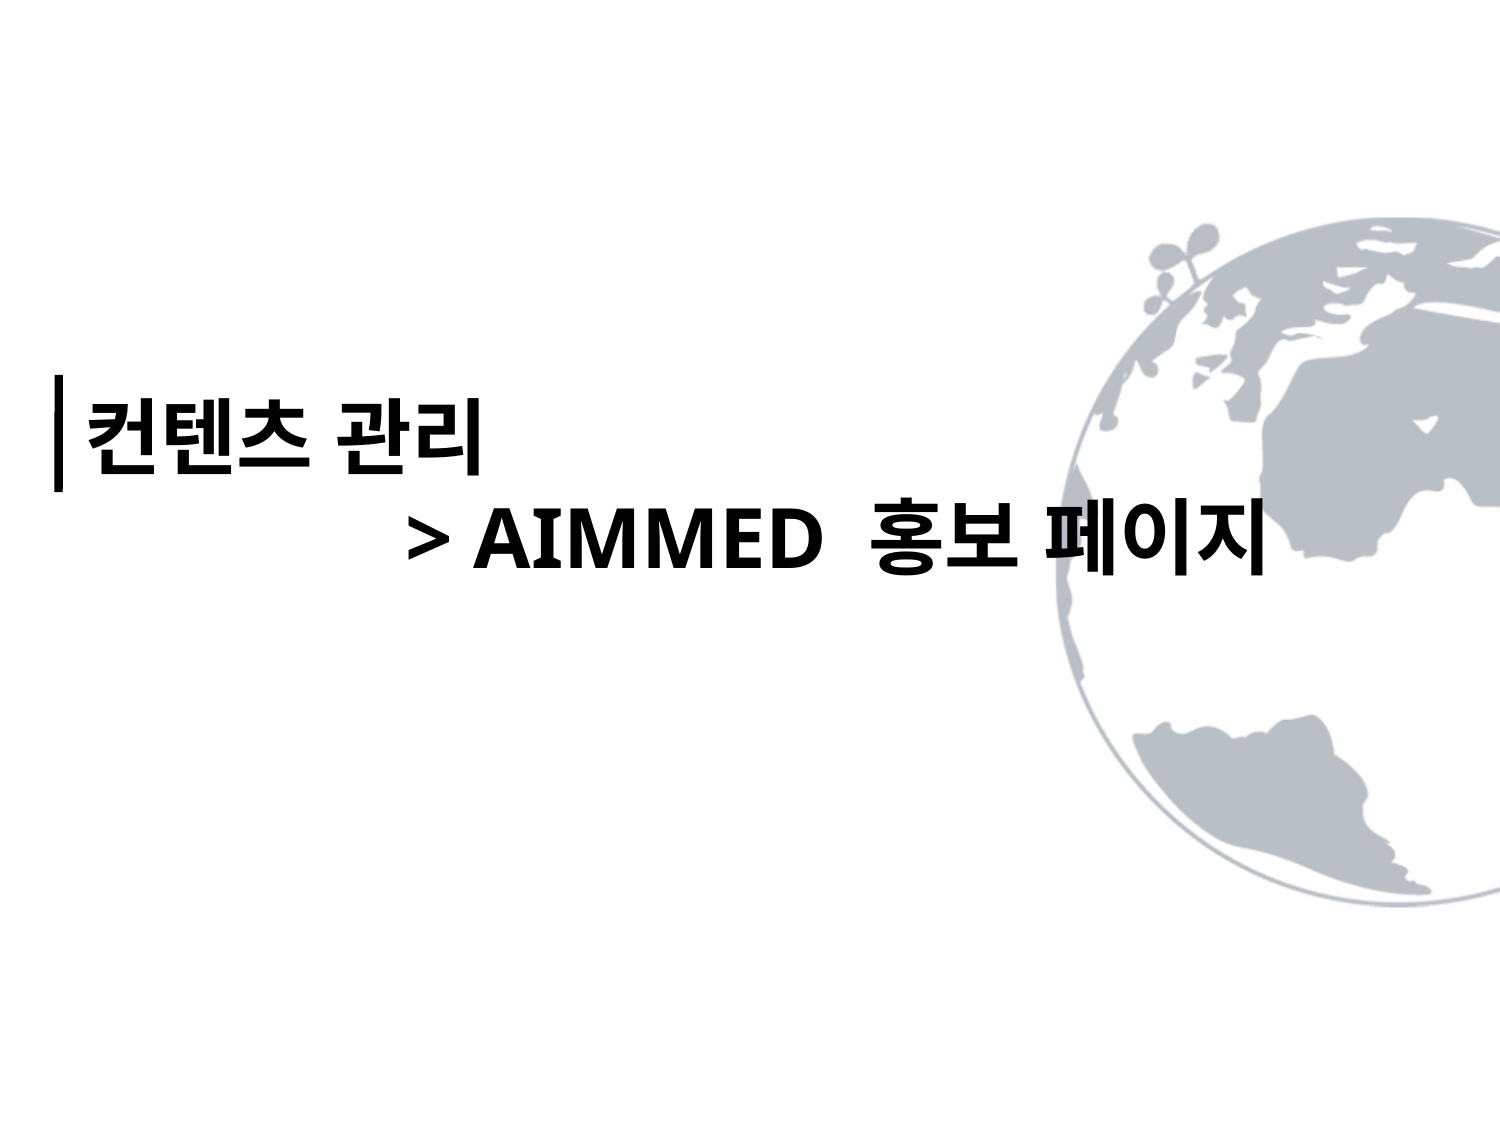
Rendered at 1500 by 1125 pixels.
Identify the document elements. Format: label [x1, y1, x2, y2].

picture [0, 210, 1500, 914]
text_box [0, 377, 1454, 593]
